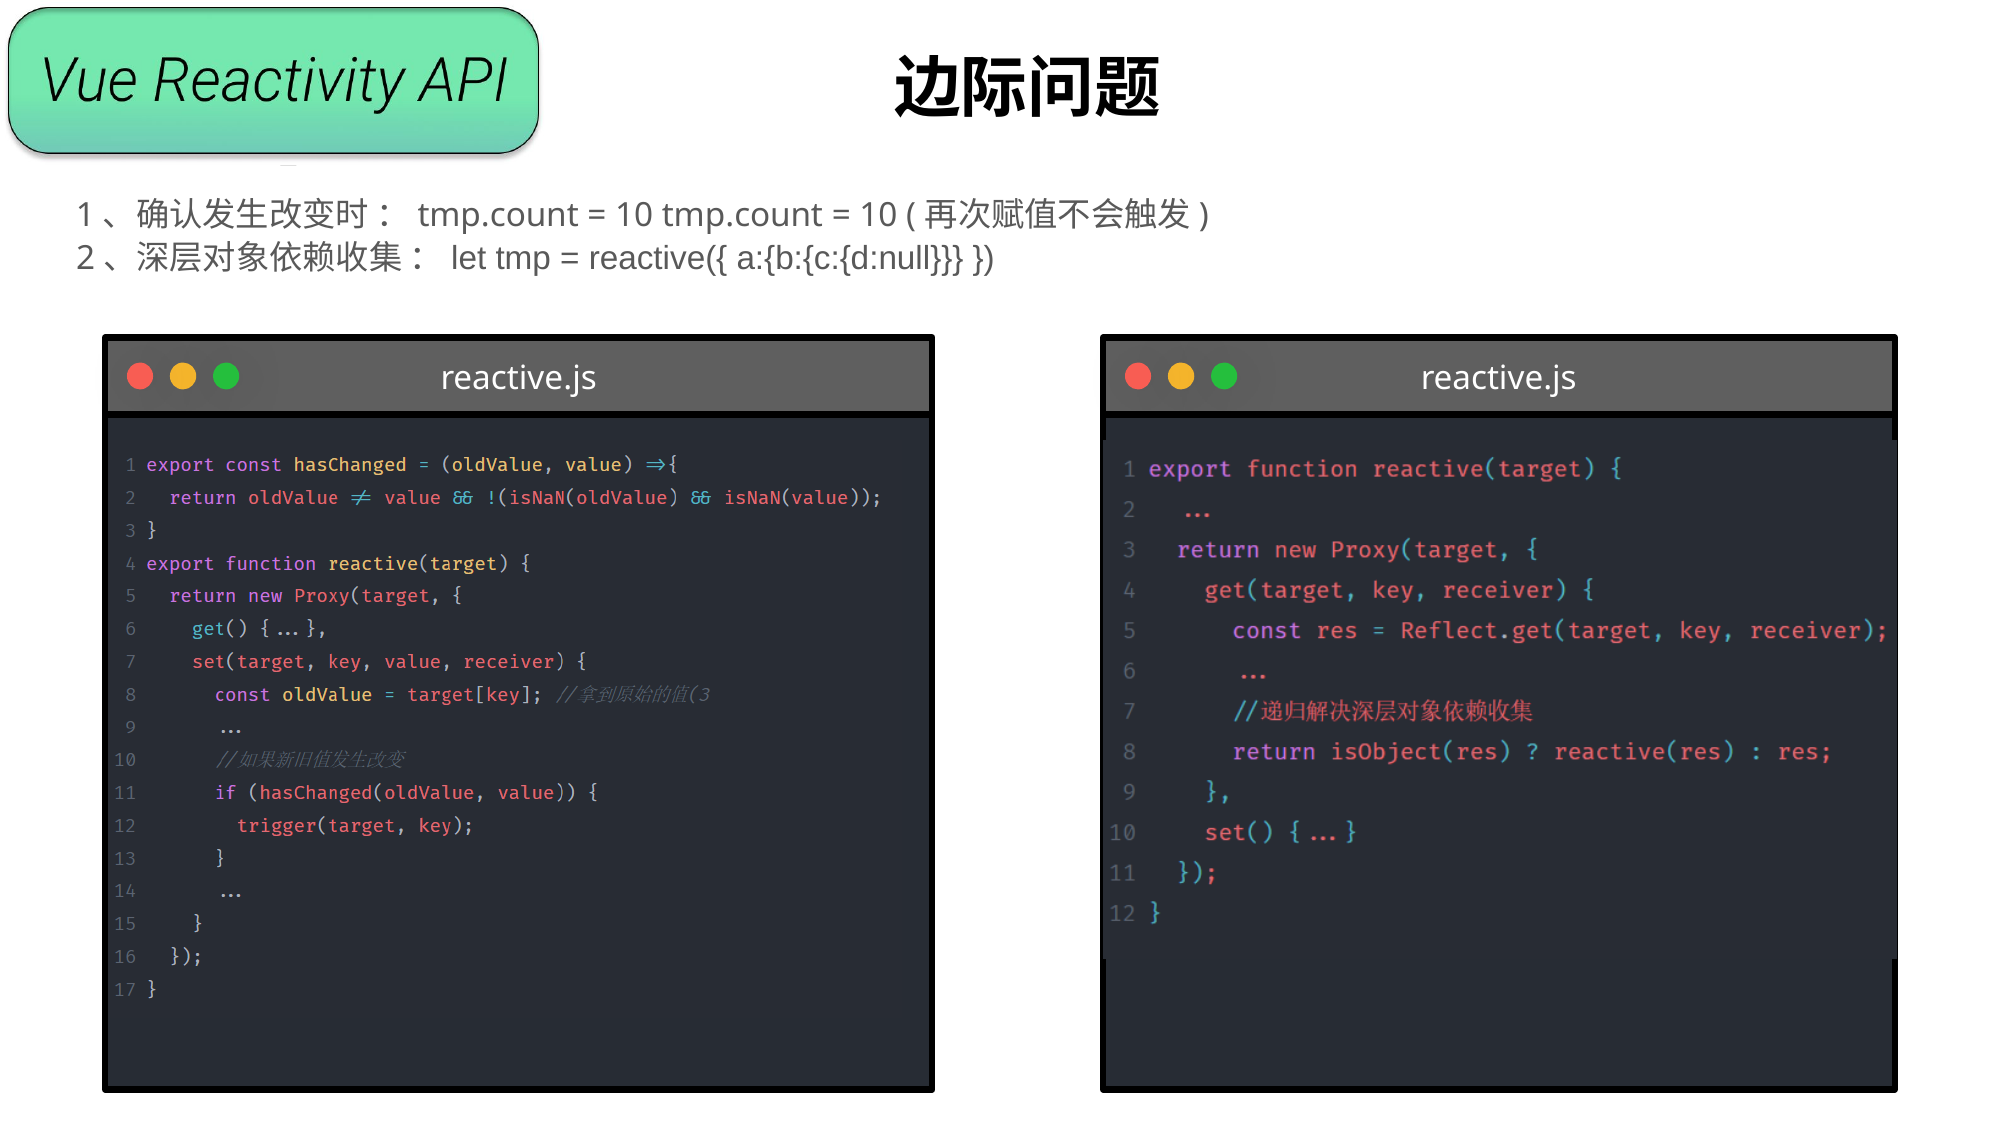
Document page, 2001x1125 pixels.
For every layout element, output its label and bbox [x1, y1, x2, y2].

text_box [104, 337, 1895, 1090]
picture [0, 0, 549, 165]
picture [1102, 440, 1897, 960]
picture [107, 440, 902, 1018]
text_box [35, 35, 1486, 285]
